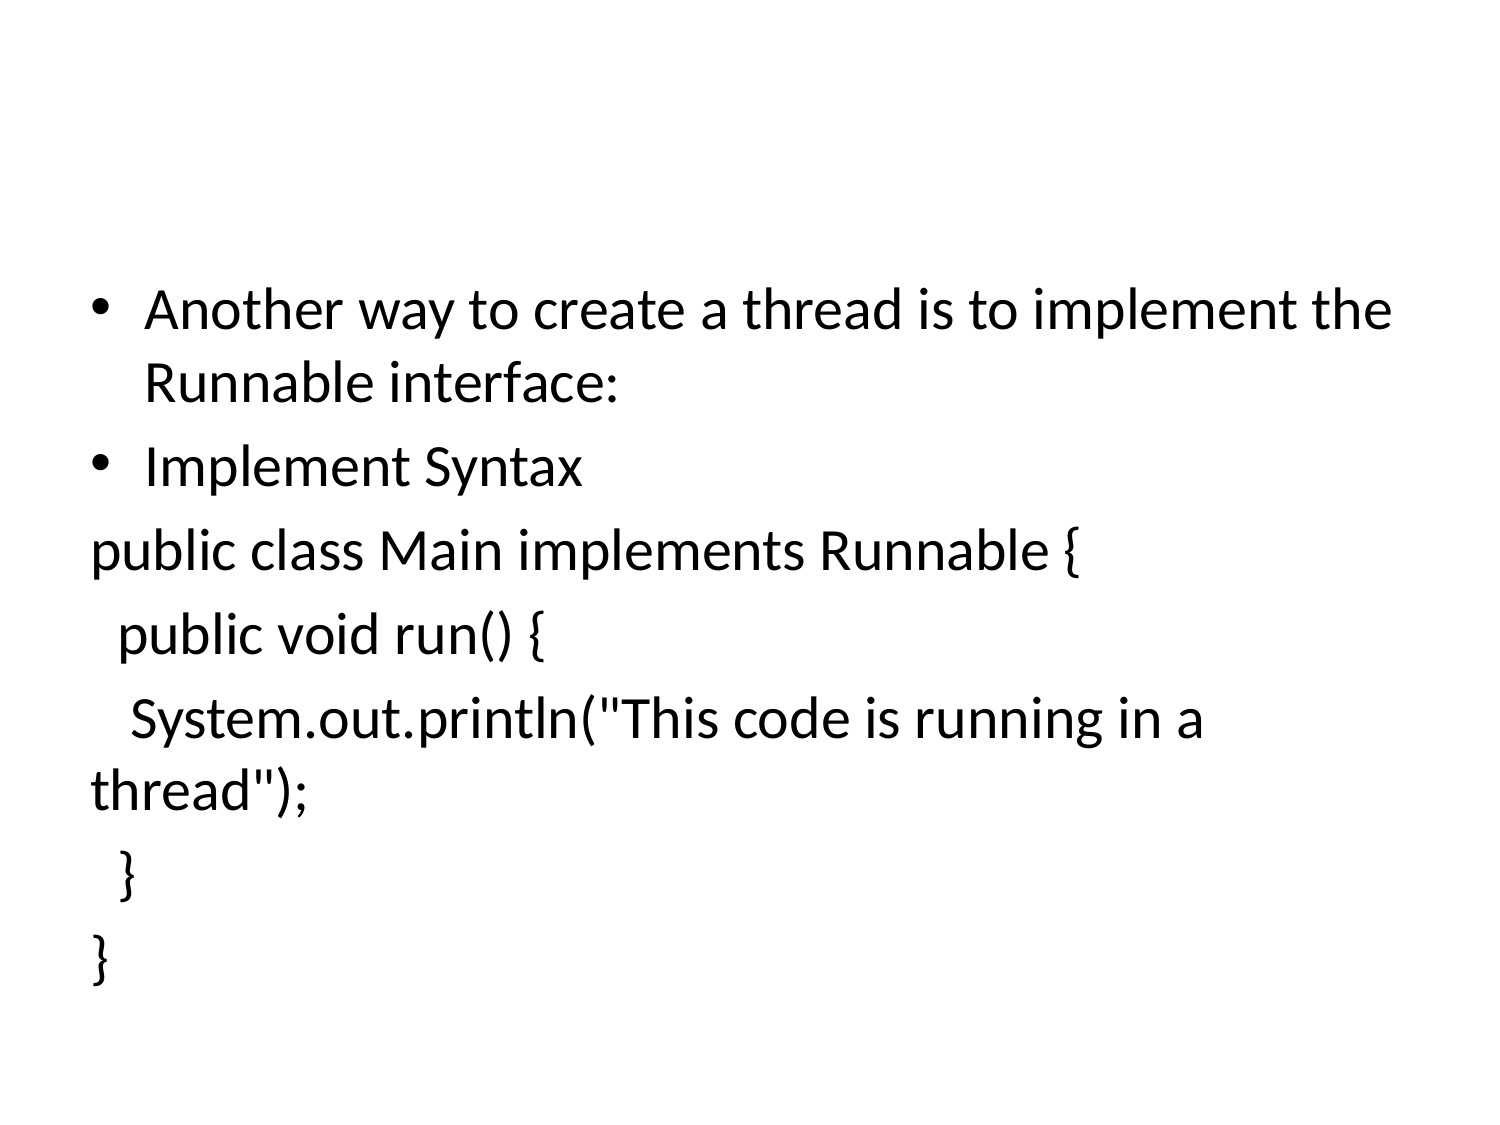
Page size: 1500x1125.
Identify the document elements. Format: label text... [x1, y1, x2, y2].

list Another way to create a thread is to implement the Runnable interface: Implement Syntax public class Main implements Runnable { public void run() { System.out.println("This code is running in a thread"); } } [75, 262, 1425, 1005]
